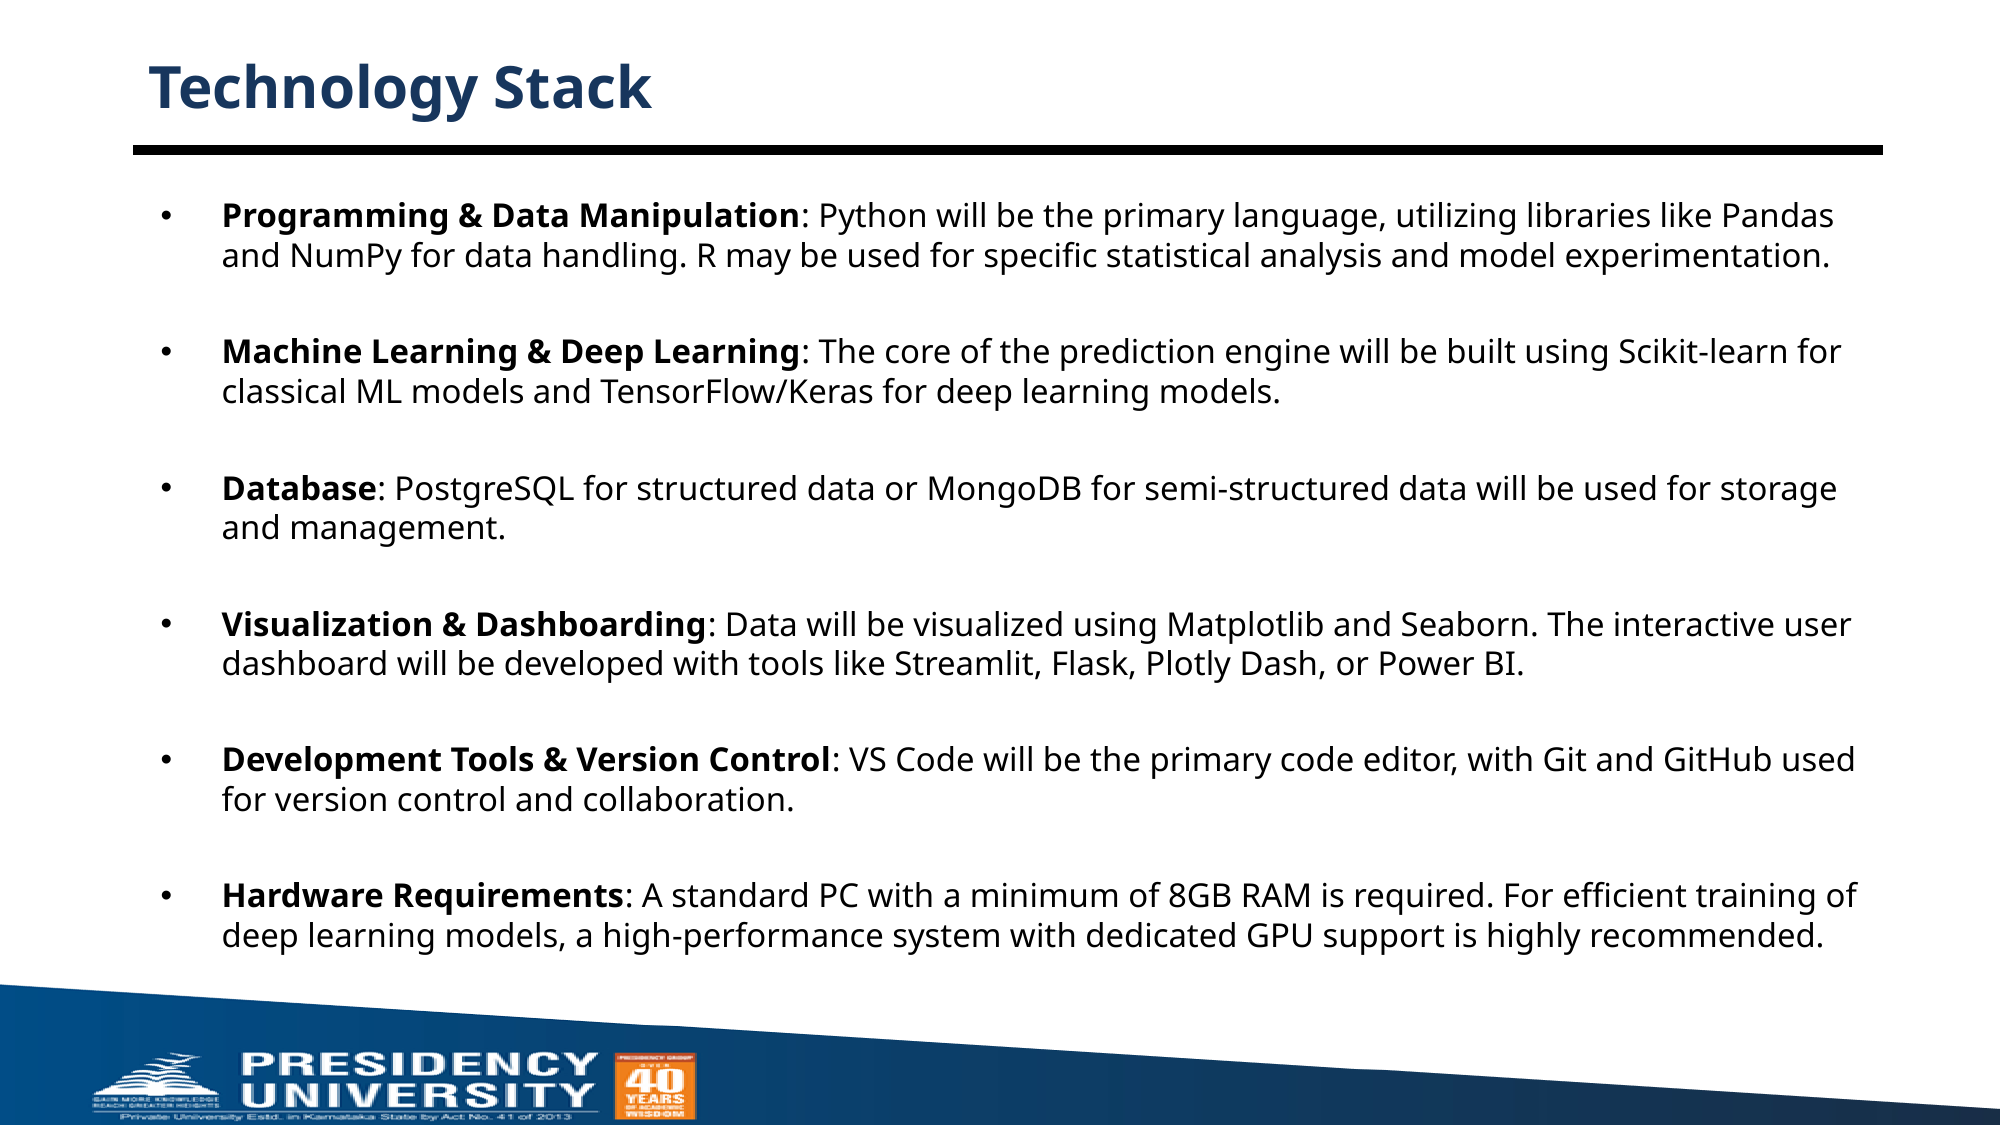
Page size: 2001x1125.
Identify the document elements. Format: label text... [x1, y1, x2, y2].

title Technology Stack [133, 45, 1884, 125]
list Programming & Data Manipulation: Python will be the primary language, utilizing libraries like Pandas and NumPy for data handling. R may be used for specific statistical analysis and model experimentation. Machine Learning & Deep Learning: The core of the prediction engine will be built using Scikit-learn for classical ML models and TensorFlow/Keras for deep learning models. Database: PostgreSQL for structured data or MongoDB for semi-structured data will be used for storage and management. Visualization & Dashboarding: Data will be visualized using Matplotlib and Seaborn. The interactive user dashboard will be developed with tools like Streamlit, Flask, Plotly Dash, or Power BI. Development Tools & Version Control: VS Code will be the primary code editor, with Git and GitHub used for version control and collaboration. Hardware Requirements: A standard PC with a minimum of 8GB RAM is required. For efficient training of deep learning models, a high-performance system with dedicated GPU support is highly recommended. [133, 187, 1884, 1000]
picture [0, 982, 2000, 1125]
